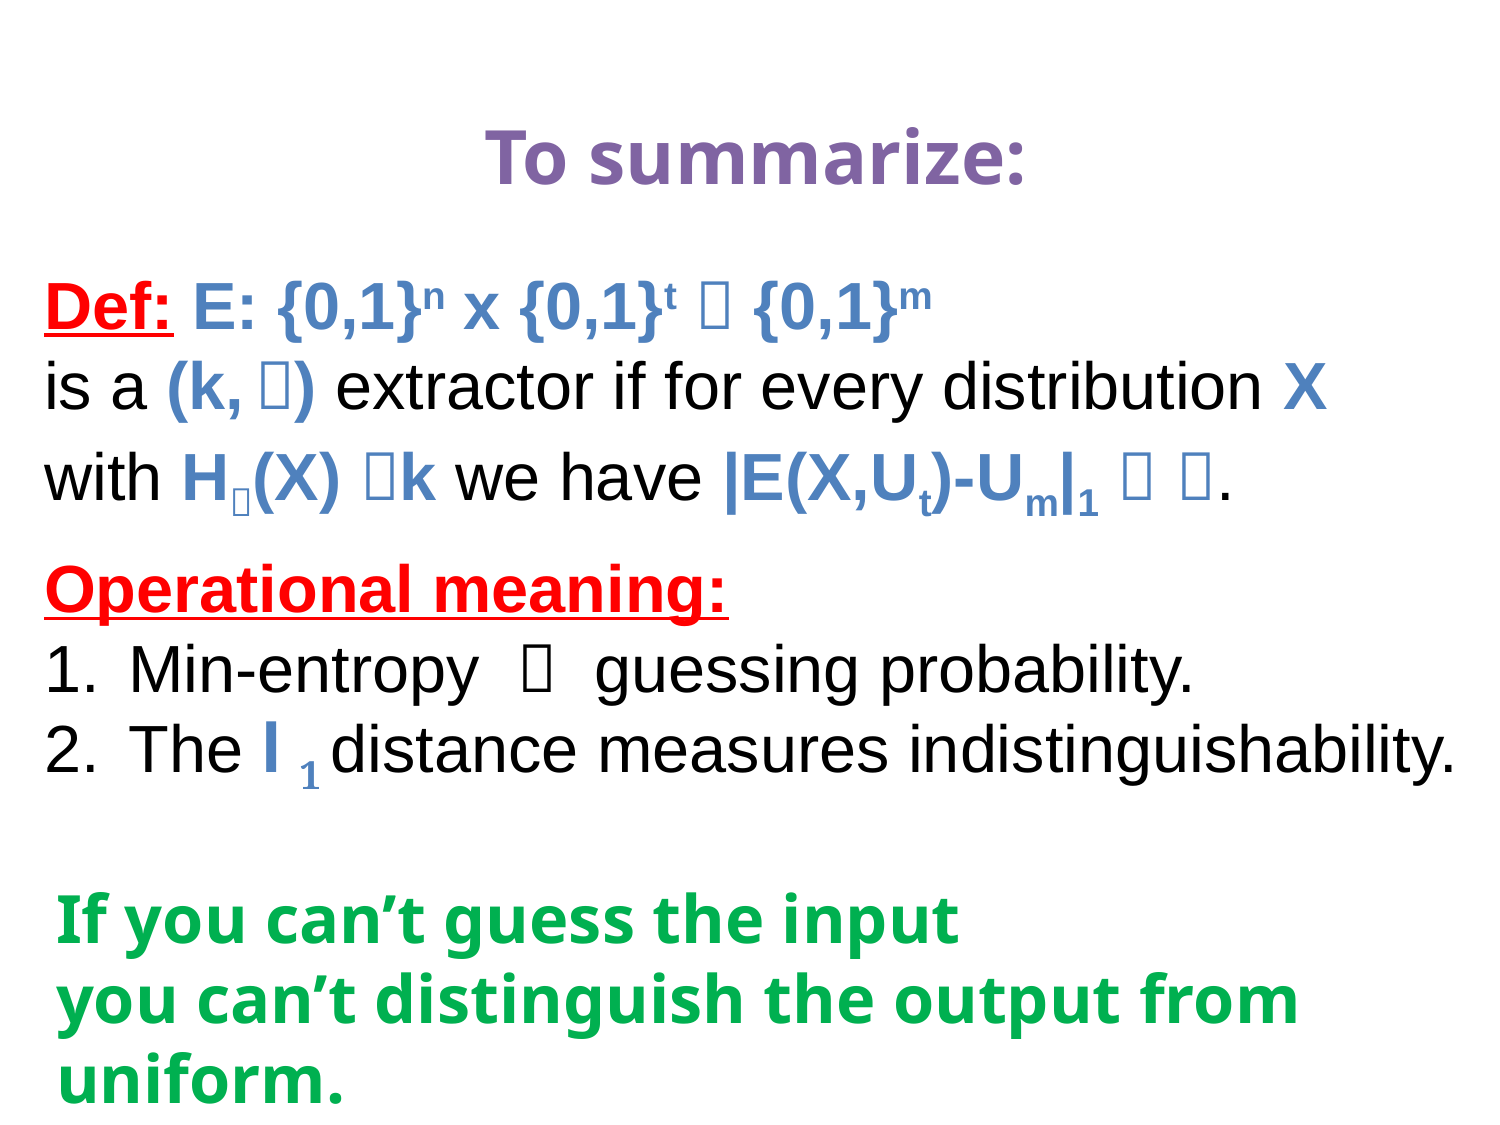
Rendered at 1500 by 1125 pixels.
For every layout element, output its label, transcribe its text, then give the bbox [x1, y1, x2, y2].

title To summarize: [80, 53, 1431, 257]
text_box Def: E: {0,1}n x {0,1}t  {0,1}m is a (k, ) extractor if for every distribution X with H(X) k we have |E(X,Ut)-Um|1  . [29, 255, 1365, 532]
text_box If you can’t guess the input you can’t distinguish the output from uniform. [41, 869, 1424, 1125]
text_box Operational meaning: Min-entropy  guessing probability. The l 1 distance measures indistinguishability. [29, 538, 1477, 805]
